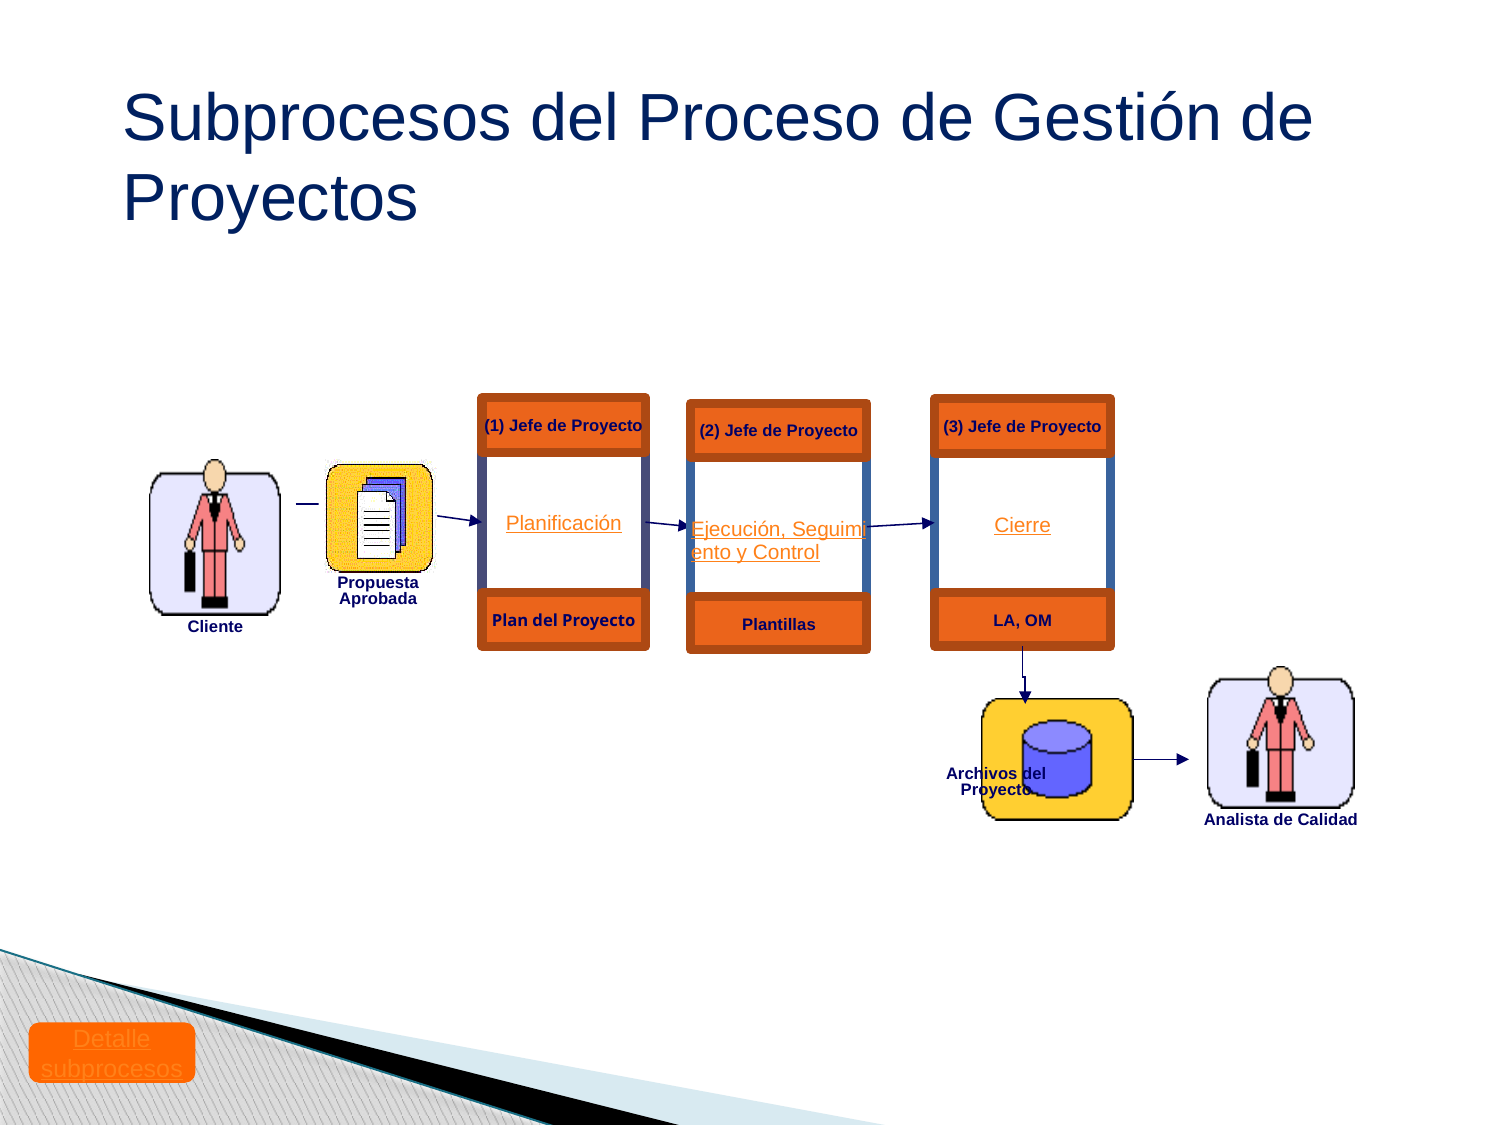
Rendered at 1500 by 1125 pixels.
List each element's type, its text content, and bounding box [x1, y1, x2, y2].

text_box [645, 521, 684, 527]
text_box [76, 459, 355, 668]
text_box Subprocesos del Proceso de Gestión de Proyectos [108, 66, 1357, 241]
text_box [453, 515, 483, 523]
picture [981, 698, 1134, 821]
text_box Detalle subprocesos [29, 1023, 195, 1083]
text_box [307, 458, 449, 645]
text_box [994, 673, 1054, 677]
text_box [1151, 666, 1411, 882]
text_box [690, 402, 868, 651]
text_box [934, 398, 1111, 647]
text_box Archivos del Proyecto [924, 759, 975, 807]
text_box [866, 522, 935, 528]
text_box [481, 397, 646, 647]
